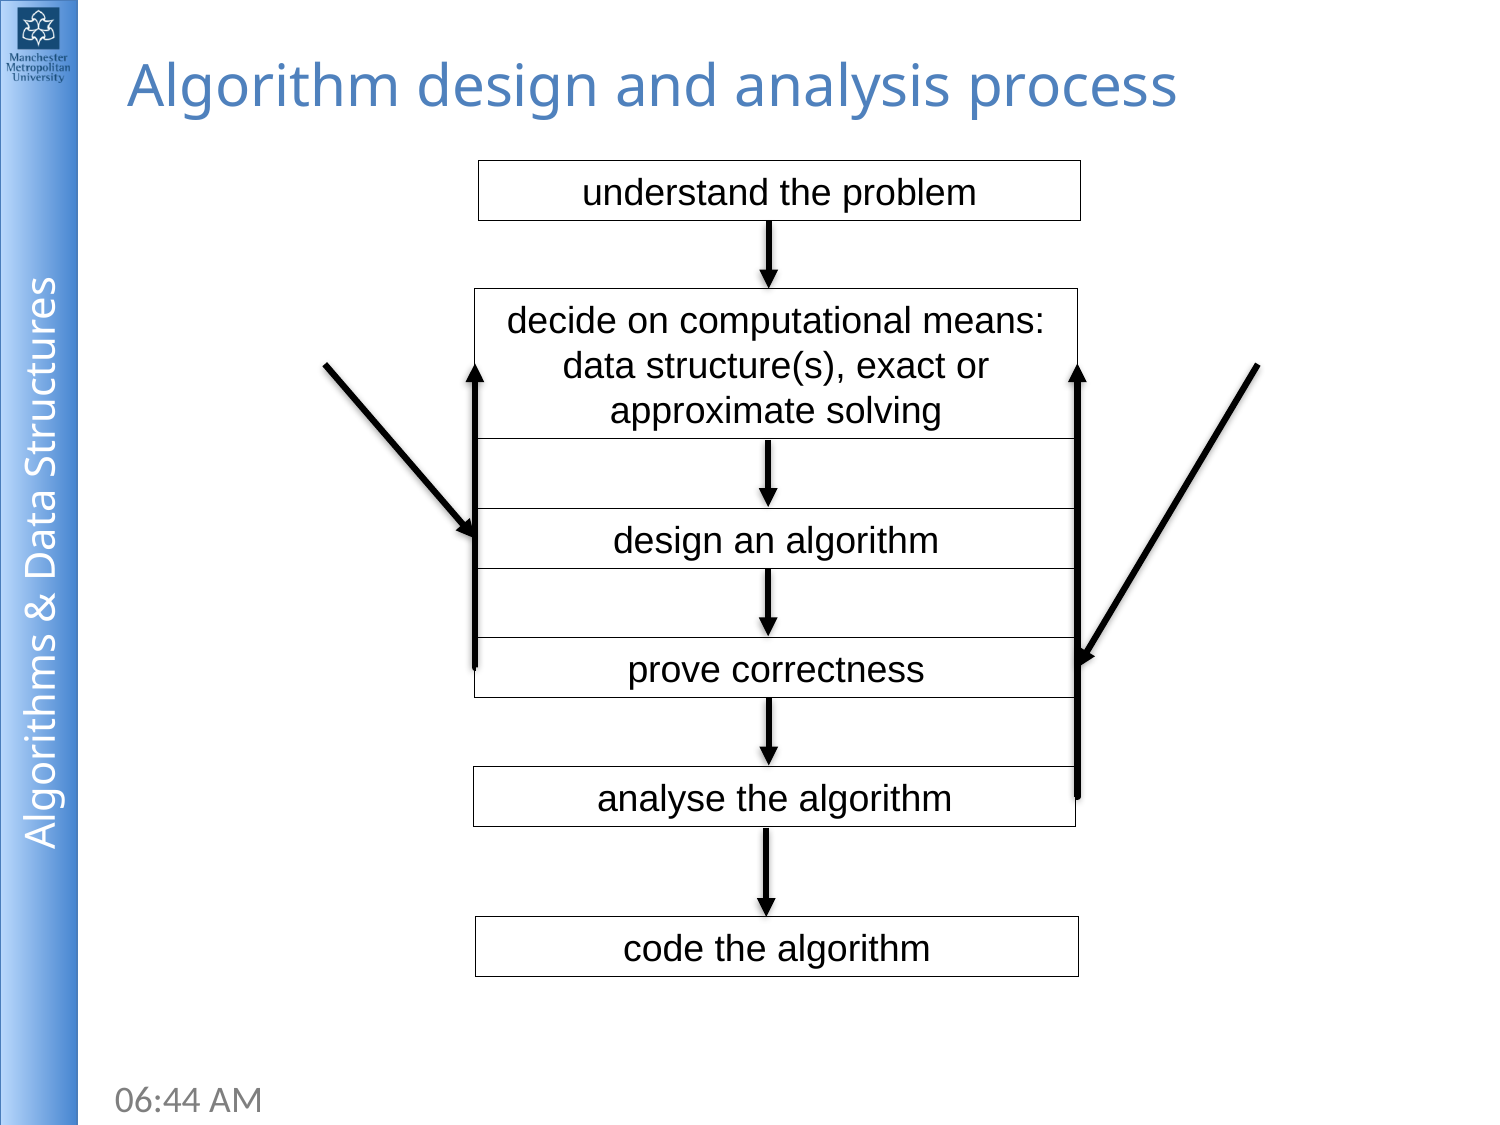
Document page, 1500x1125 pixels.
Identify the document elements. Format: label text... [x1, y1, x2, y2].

text_box decide on computational means: data structure(s), exact or approximate solving [474, 288, 1078, 439]
text_box design an algorithm [483, 508, 1068, 569]
text_box prove correctness [474, 637, 1068, 698]
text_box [324, 363, 476, 540]
text_box understand the problem [478, 160, 1081, 221]
picture [5, 7, 70, 83]
title Algorithm design and analysis process [112, 23, 1425, 142]
text_box analyse the algorithm [473, 766, 1076, 827]
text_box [1077, 363, 1259, 669]
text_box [474, 543, 478, 669]
text_box code the algorithm [475, 916, 1079, 977]
